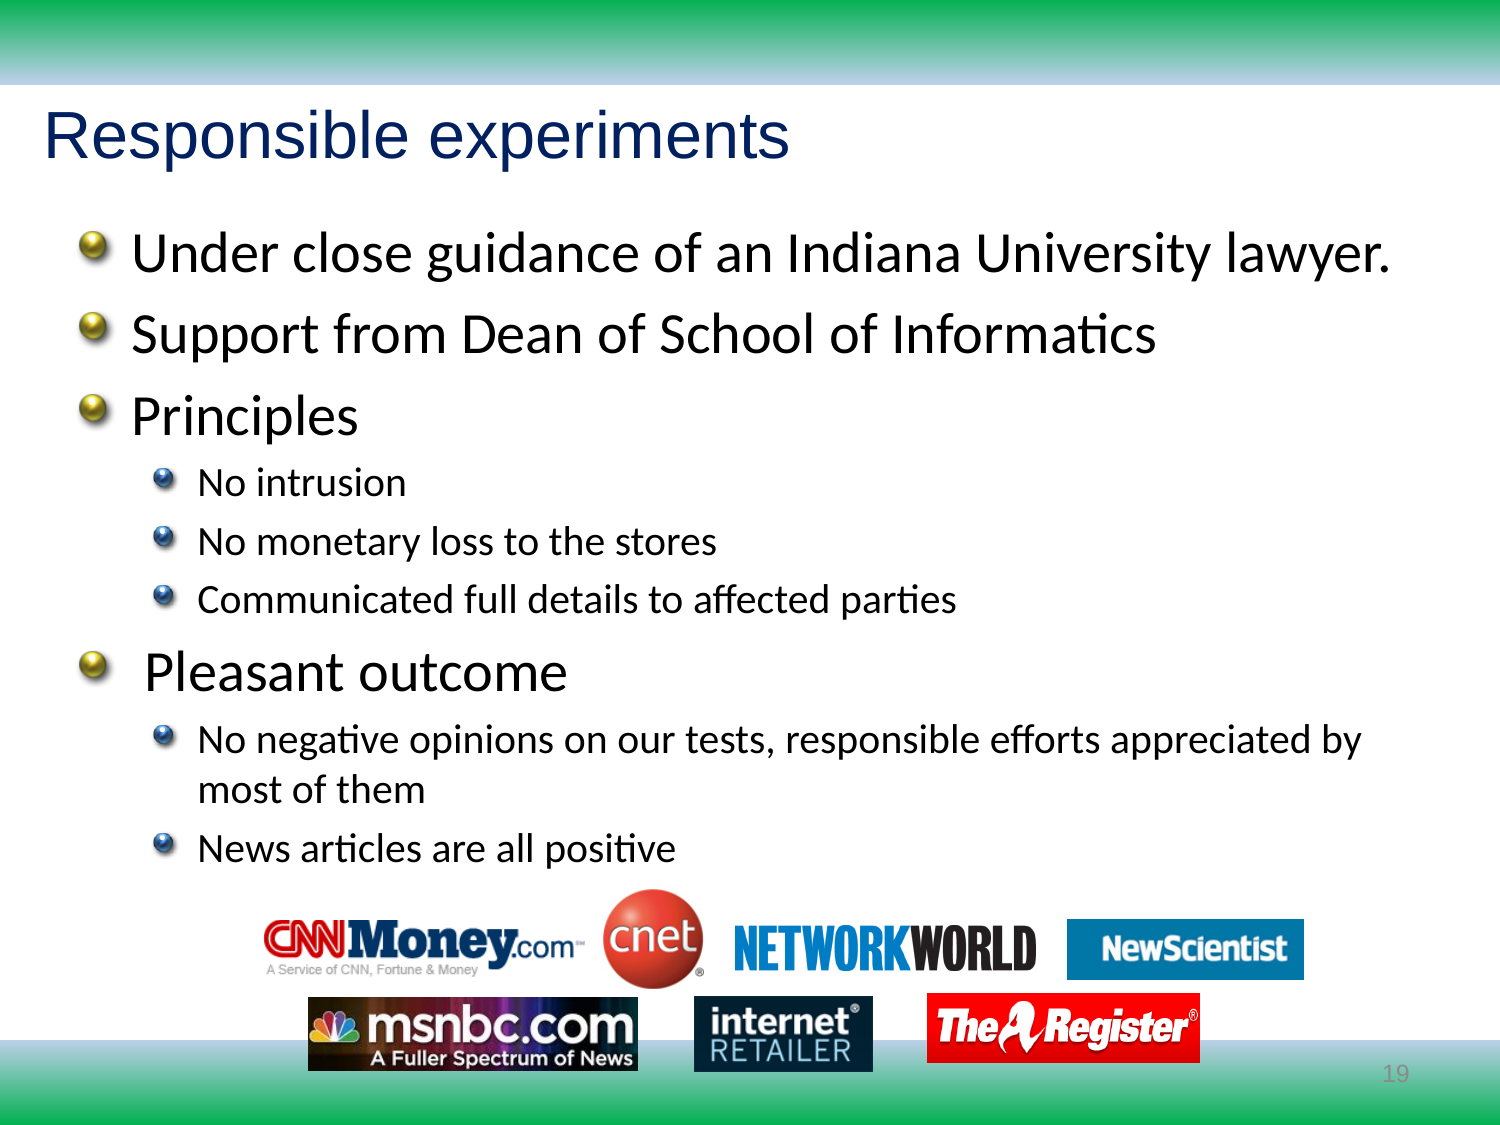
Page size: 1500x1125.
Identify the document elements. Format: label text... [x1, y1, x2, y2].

picture [150, 722, 180, 752]
picture [262, 919, 586, 978]
picture [150, 523, 180, 554]
picture [75, 391, 117, 433]
picture [150, 465, 180, 495]
picture [1103, 935, 1287, 961]
slide_number 19 [1074, 1042, 1425, 1103]
picture [150, 830, 180, 860]
picture [150, 582, 180, 612]
list Under close guidance of an Indiana University lawyer. Support from Dean of School of Informatics Principles No intrusion No monetary loss to the stores Communicated full details to affected parties Pleasant outcome No negative opinions on our tests, responsible efforts appreciated by most of them News articles are all positive [60, 206, 1436, 1030]
picture [734, 925, 1036, 972]
picture [75, 309, 117, 351]
picture [308, 997, 638, 1071]
picture [75, 648, 117, 689]
picture [75, 228, 117, 270]
picture [693, 996, 873, 1072]
text_box Responsible experiments [28, 84, 807, 180]
picture [927, 993, 1200, 1064]
picture [602, 885, 704, 992]
